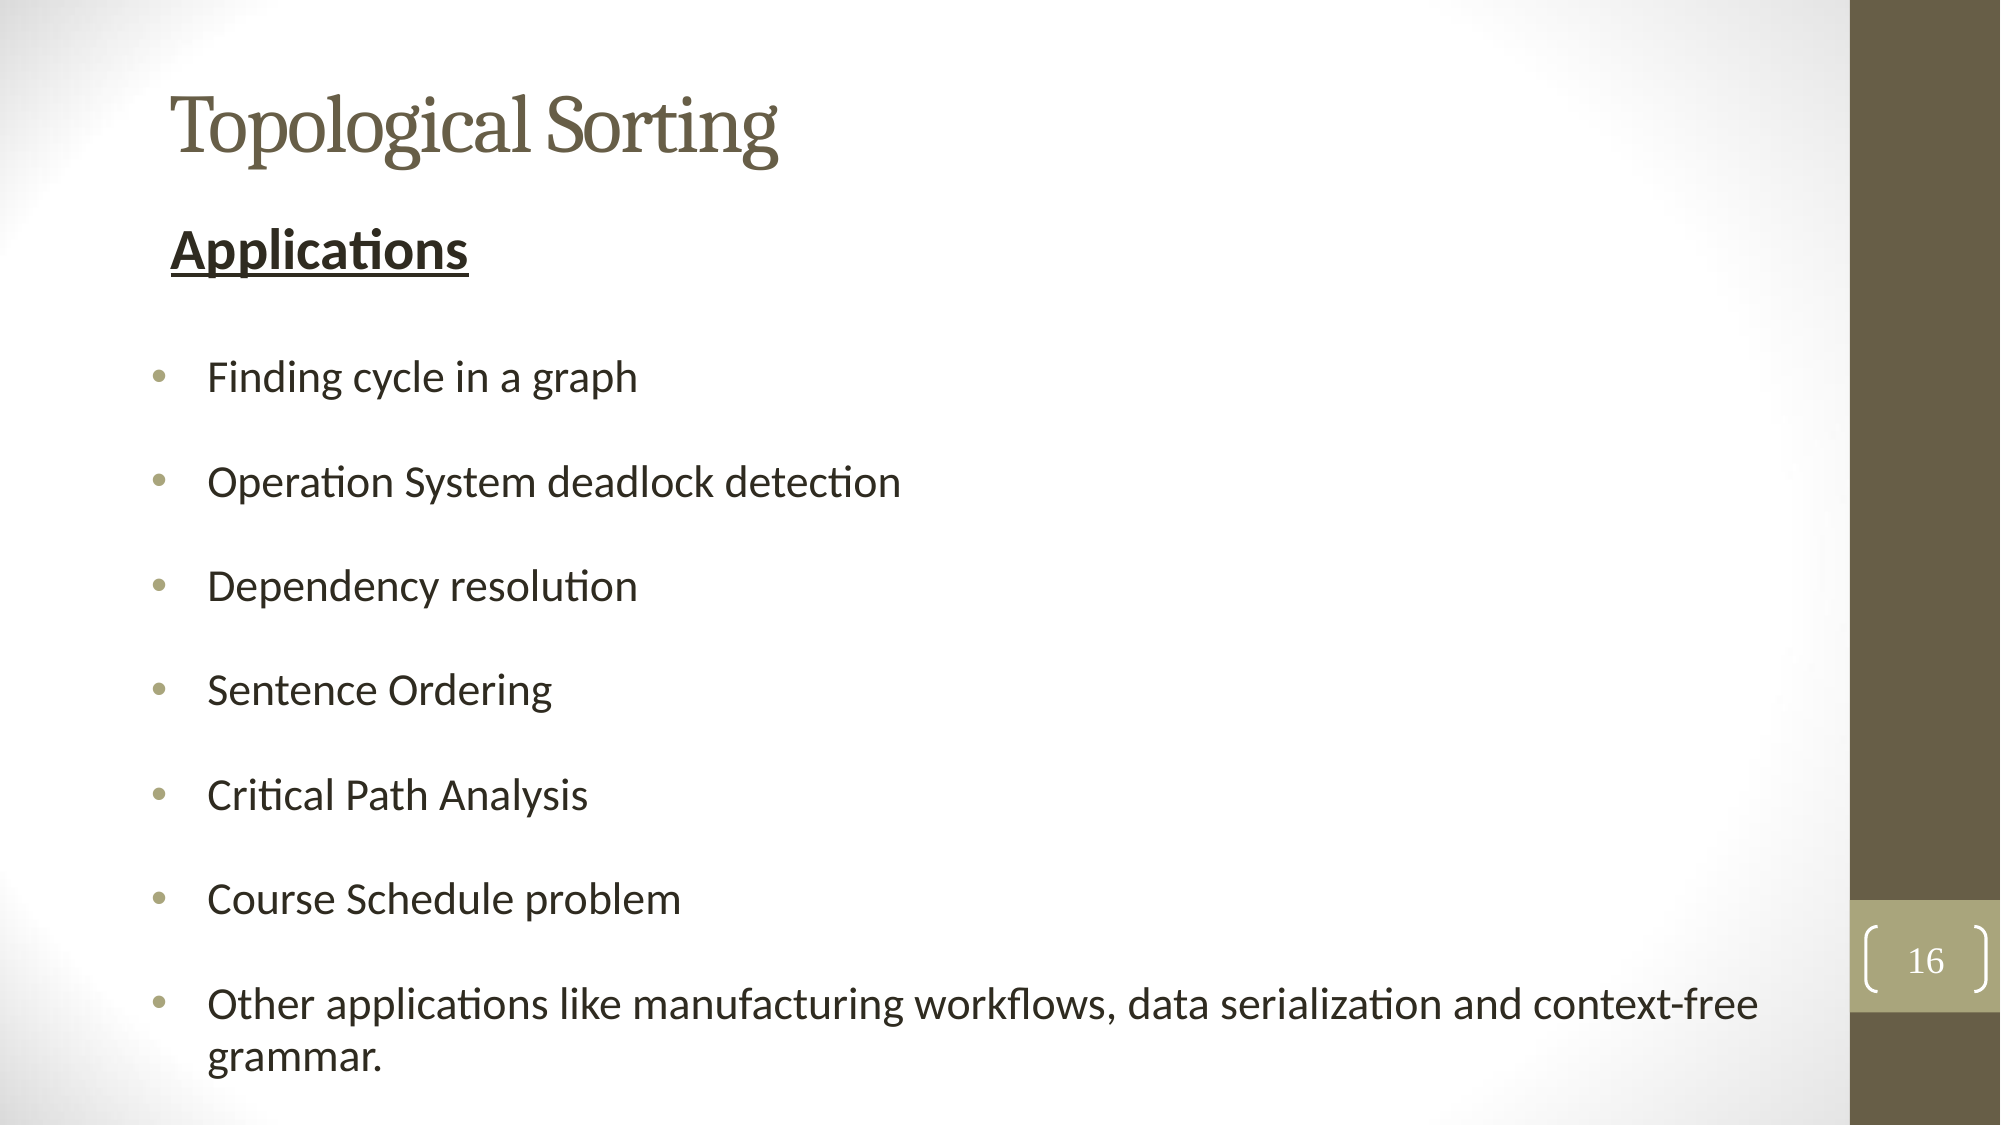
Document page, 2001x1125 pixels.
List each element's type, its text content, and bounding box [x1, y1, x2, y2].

slide_number 16 [1864, 924, 1988, 994]
picture [0, 0, 1849, 1125]
title Topological Sorting [154, 24, 1811, 213]
list Applications Finding cycle in a graph Operation System deadlock detection Dependency resolution Sentence Ordering Critical Path Analysis Course Schedule problem Other applications like manufacturing workflows, data serialization and context-free grammar. [136, 203, 1792, 506]
